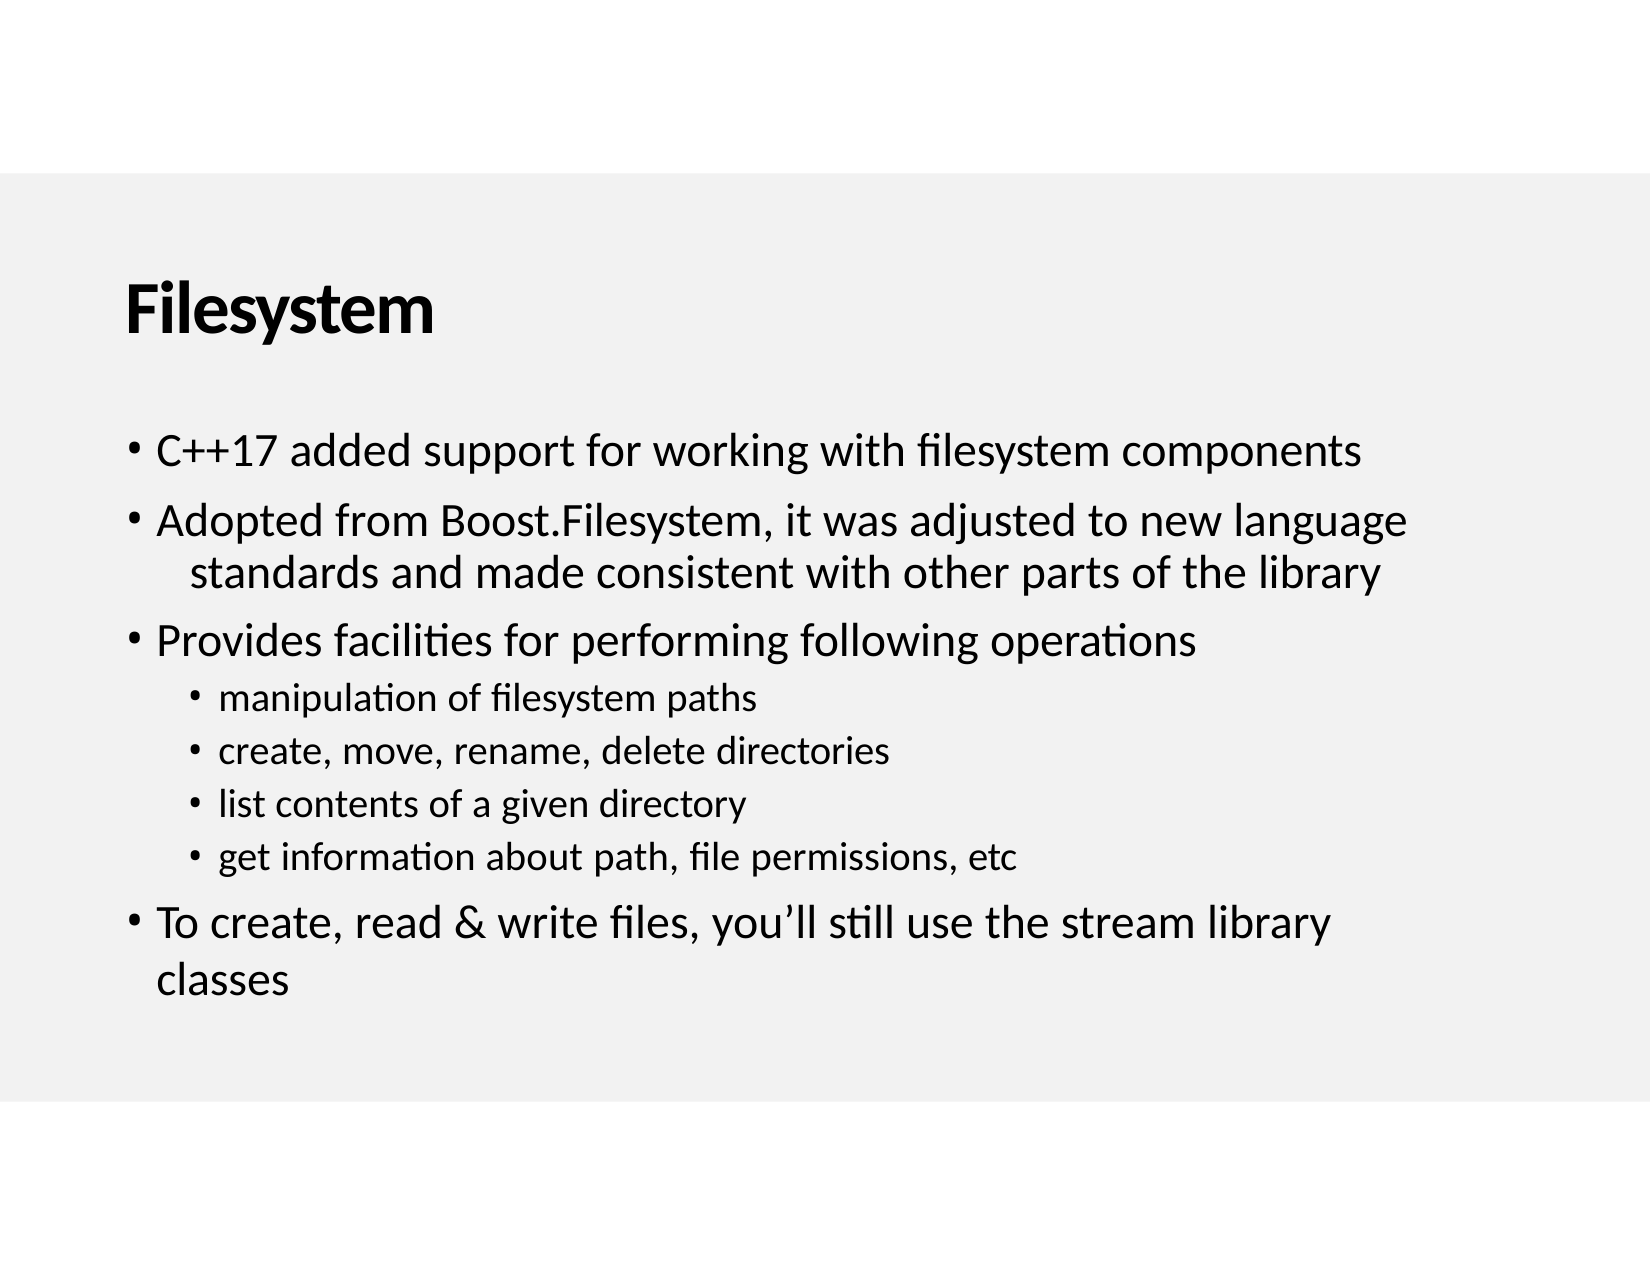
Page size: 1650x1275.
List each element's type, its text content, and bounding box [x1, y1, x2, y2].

title Filesystem [123, 255, 440, 404]
list C++17 added support for working with filesystem components Adopted from Boost.Filesystem, it was adjusted to new language standards and made consistent with other parts of the library Provides facilities for performing following operations manipulation of filesystem paths create, move, rename, delete directories list contents of a given directory get information about path, file permissions, etc To create, read & write files, you’ll still use the stream library classes [123, 404, 1485, 1144]
